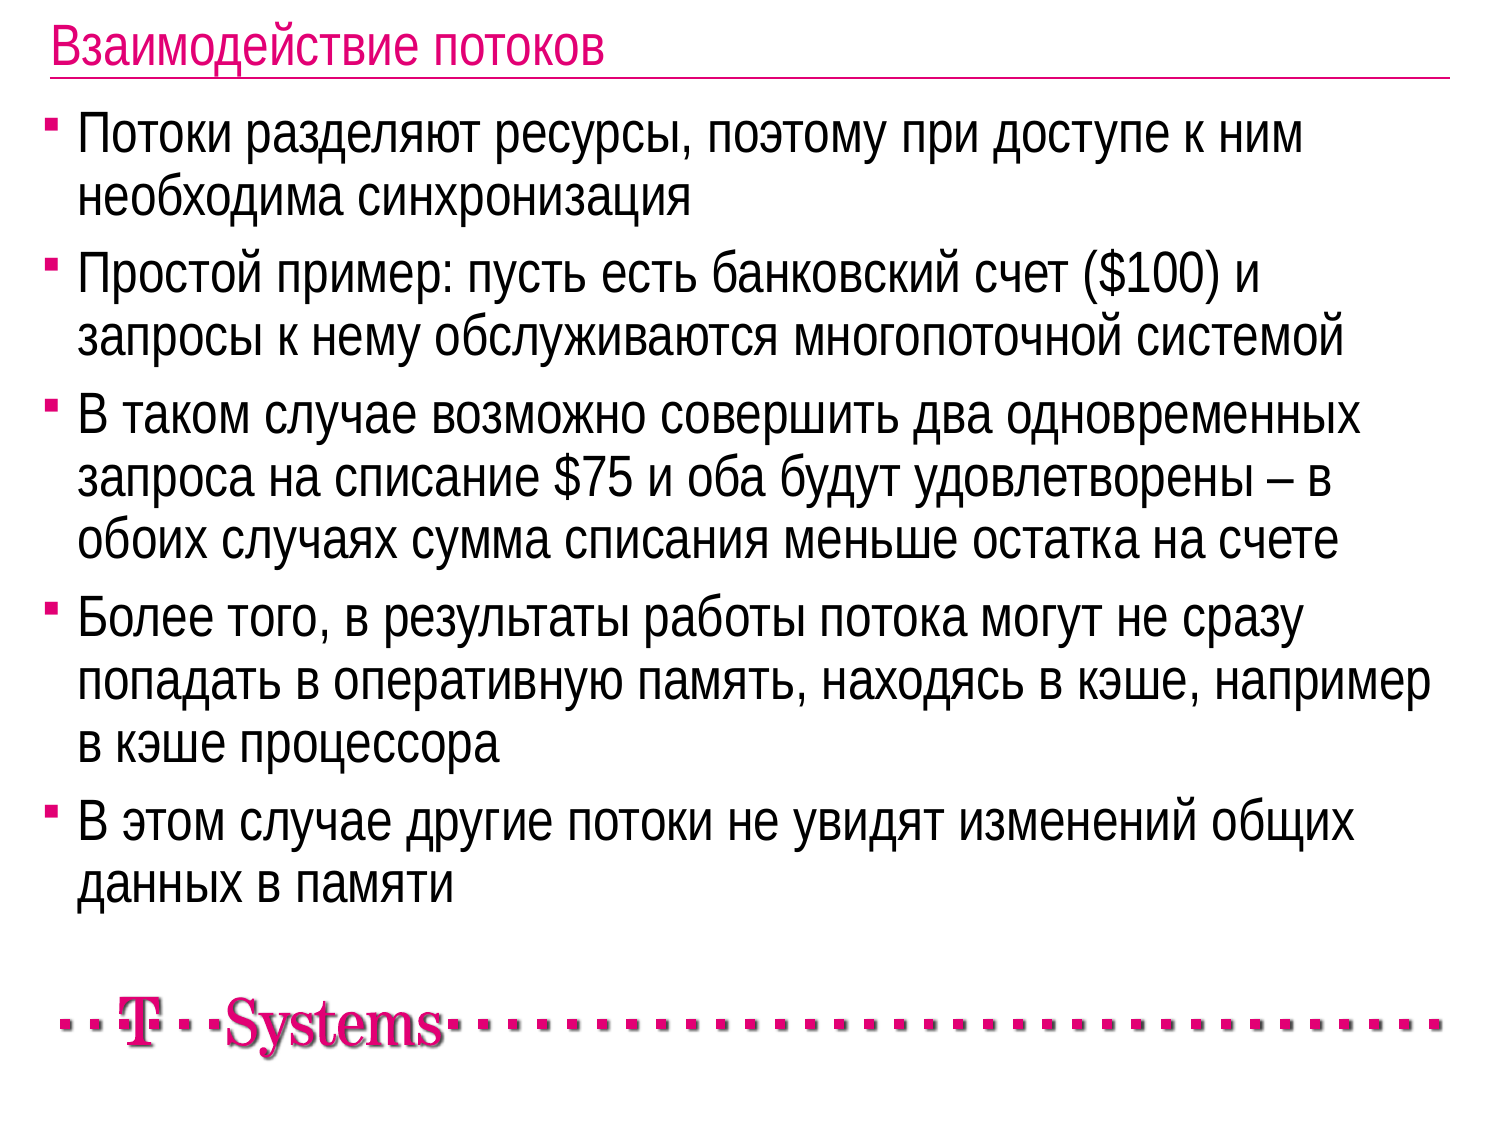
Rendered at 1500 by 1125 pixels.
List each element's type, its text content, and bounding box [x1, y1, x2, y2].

list Потоки разделяют ресурсы, поэтому при доступе к ним необходима синхронизация Простой пример: пусть есть банковский счет ($100) и запросы к нему обслуживаются многопоточной системой В таком случае возможно совершить два одновременных запроса на списание $75 и оба будут удовлетворены – в обоих случаях сумма списания меньше остатка на счете Более того, в результаты работы потока могут не сразу попадать в оперативную память, находясь в кэше, например в кэше процессора В этом случае другие потоки не увидят изменений общих данных в памяти [40, 101, 1436, 1059]
title Взаимодействие потоков [50, 14, 1450, 91]
